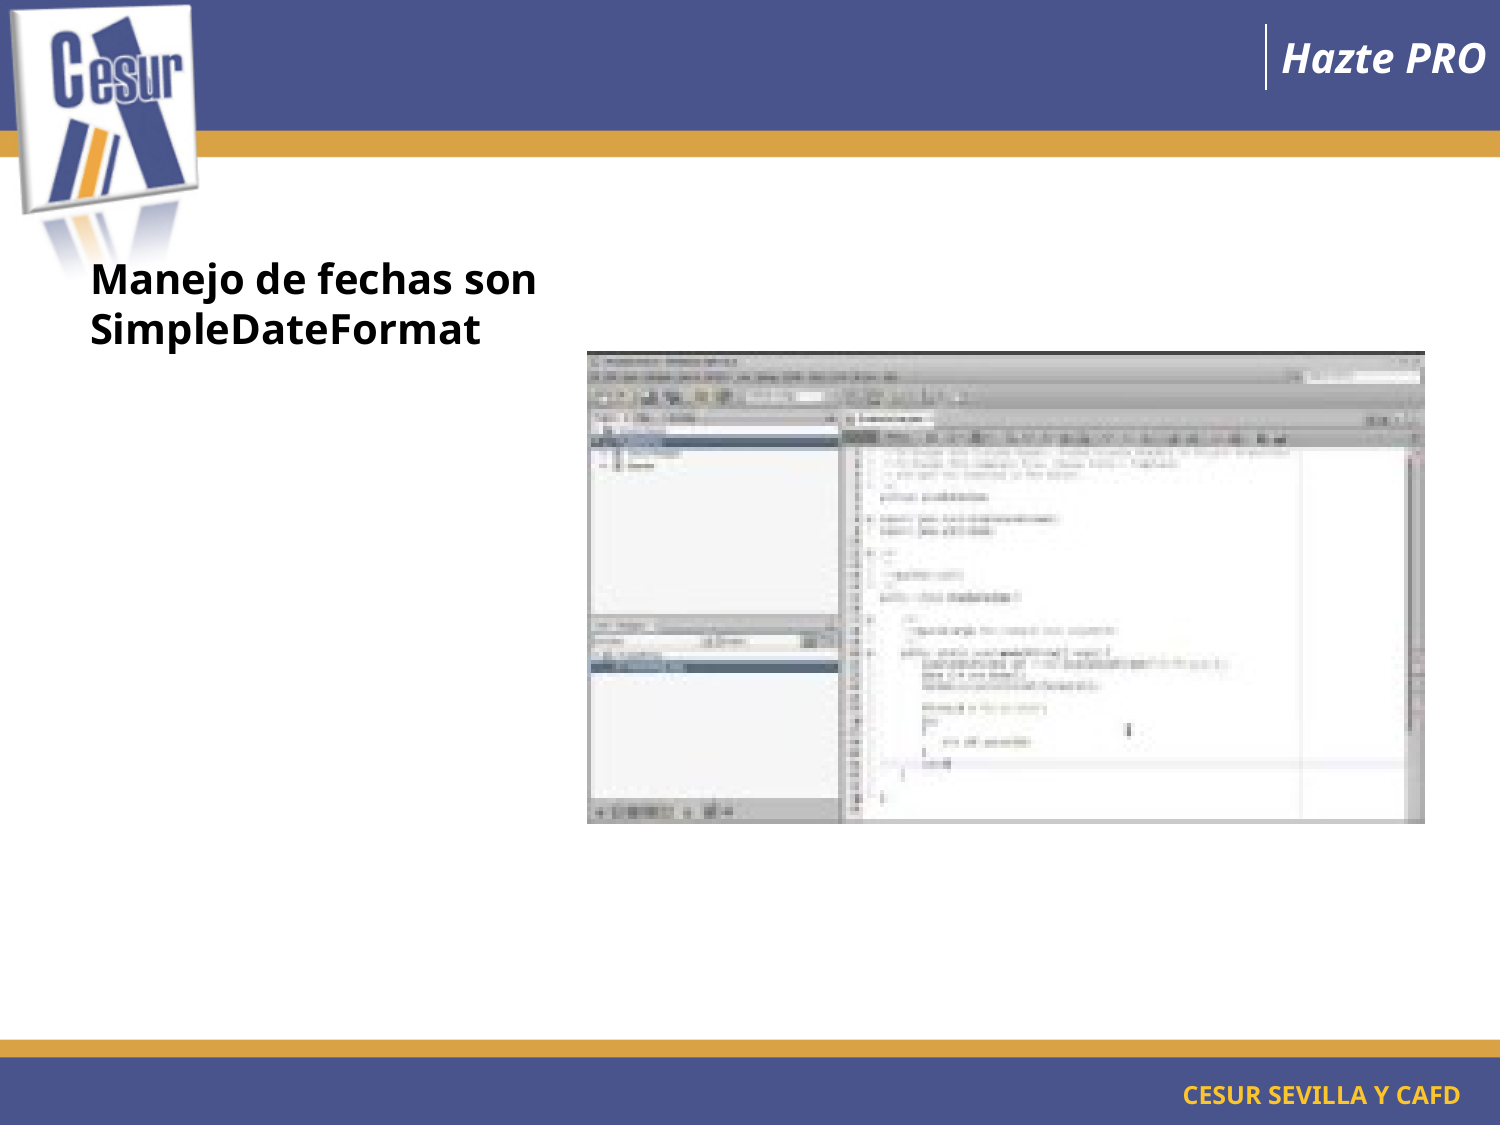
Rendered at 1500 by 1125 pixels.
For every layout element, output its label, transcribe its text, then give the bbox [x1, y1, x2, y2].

title Manejo de fechas son SimpleDateFormat [75, 169, 569, 361]
picture [0, 0, 1500, 1125]
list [586, 350, 1426, 825]
